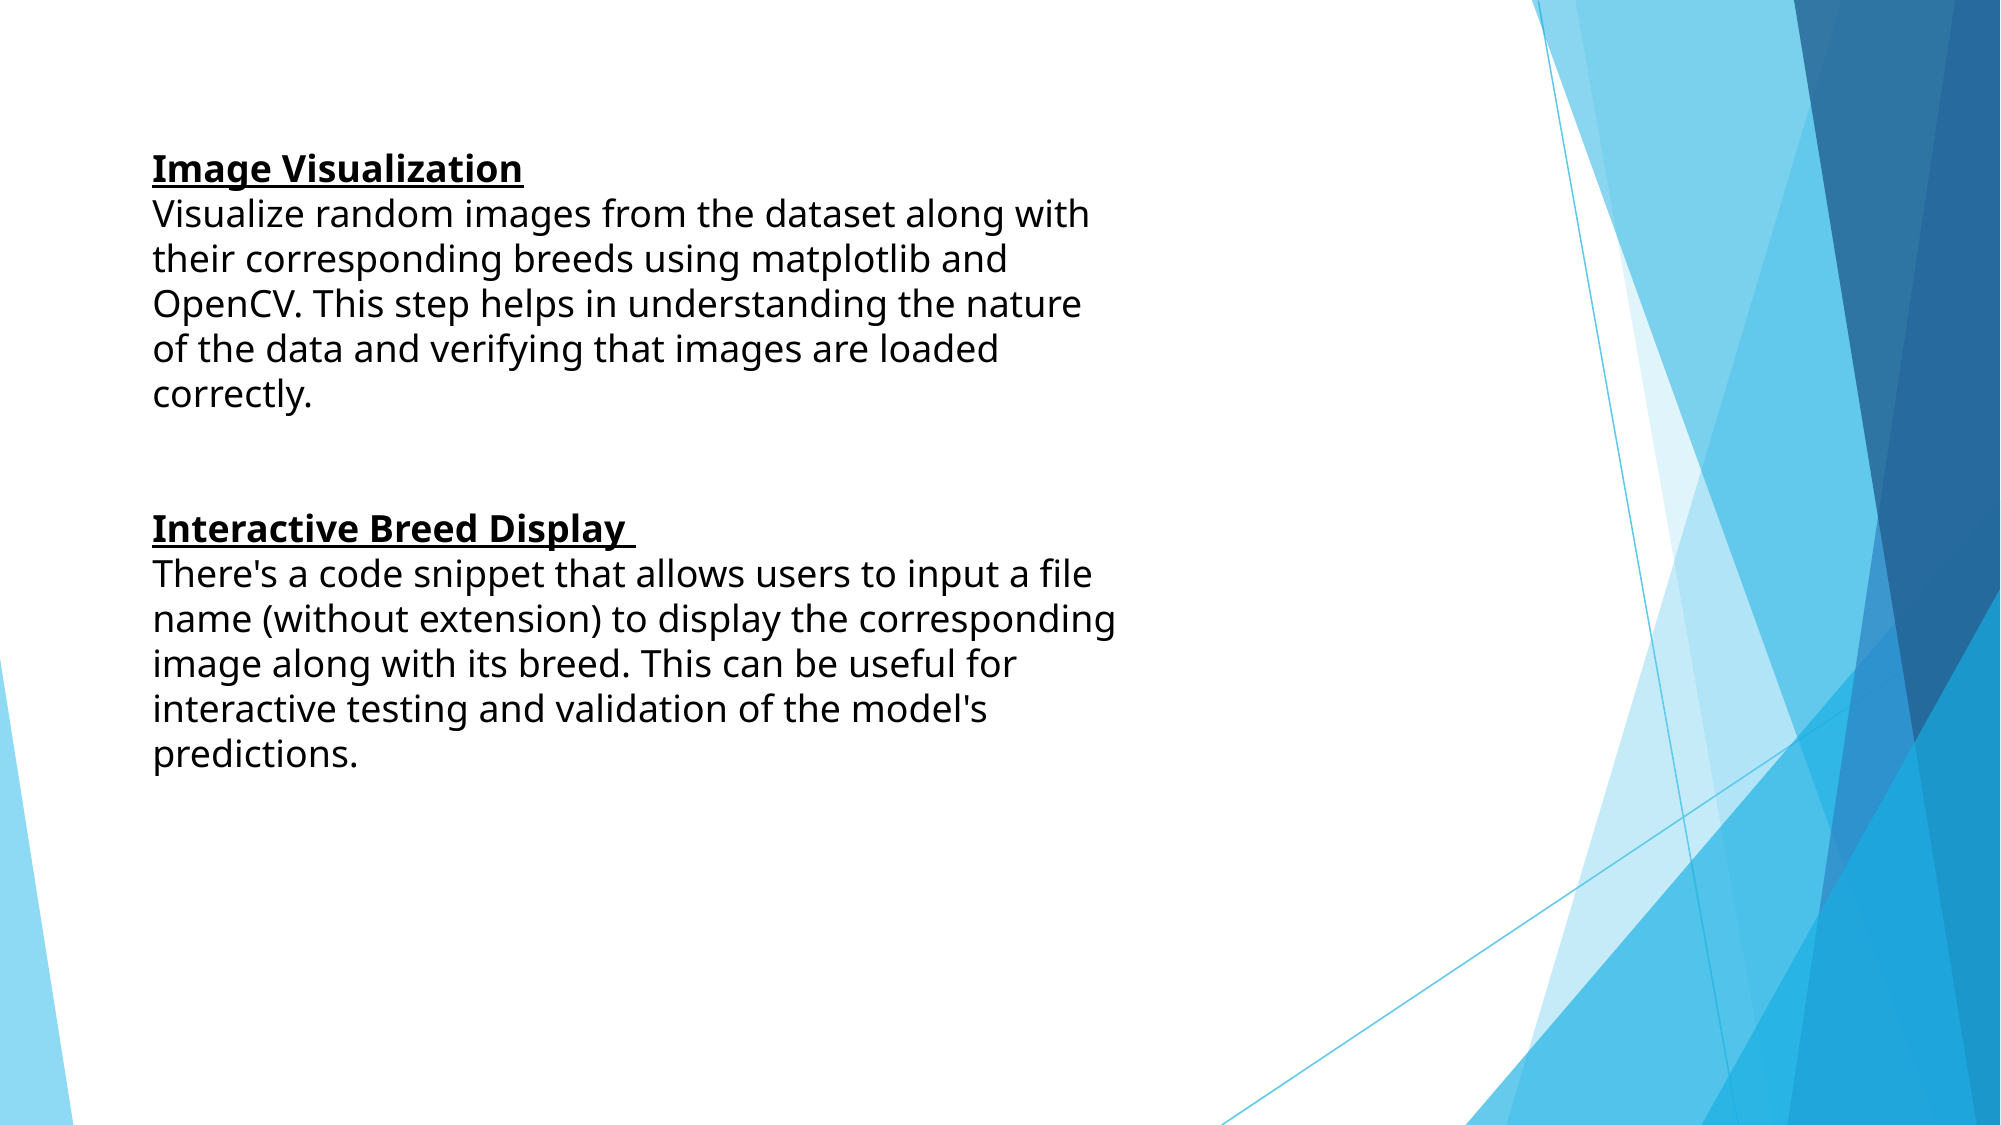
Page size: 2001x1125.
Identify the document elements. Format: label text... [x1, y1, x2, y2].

text_box Image Visualization Visualize random images from the dataset along with their corresponding breeds using matplotlib and OpenCV. This step helps in understanding the nature of the data and verifying that images are loaded correctly. Interactive Breed Display There's a code snippet that allows users to input a file name (without extension) to display the corresponding image along with its breed. This can be useful for interactive testing and validation of the model's predictions. [137, 137, 1138, 828]
